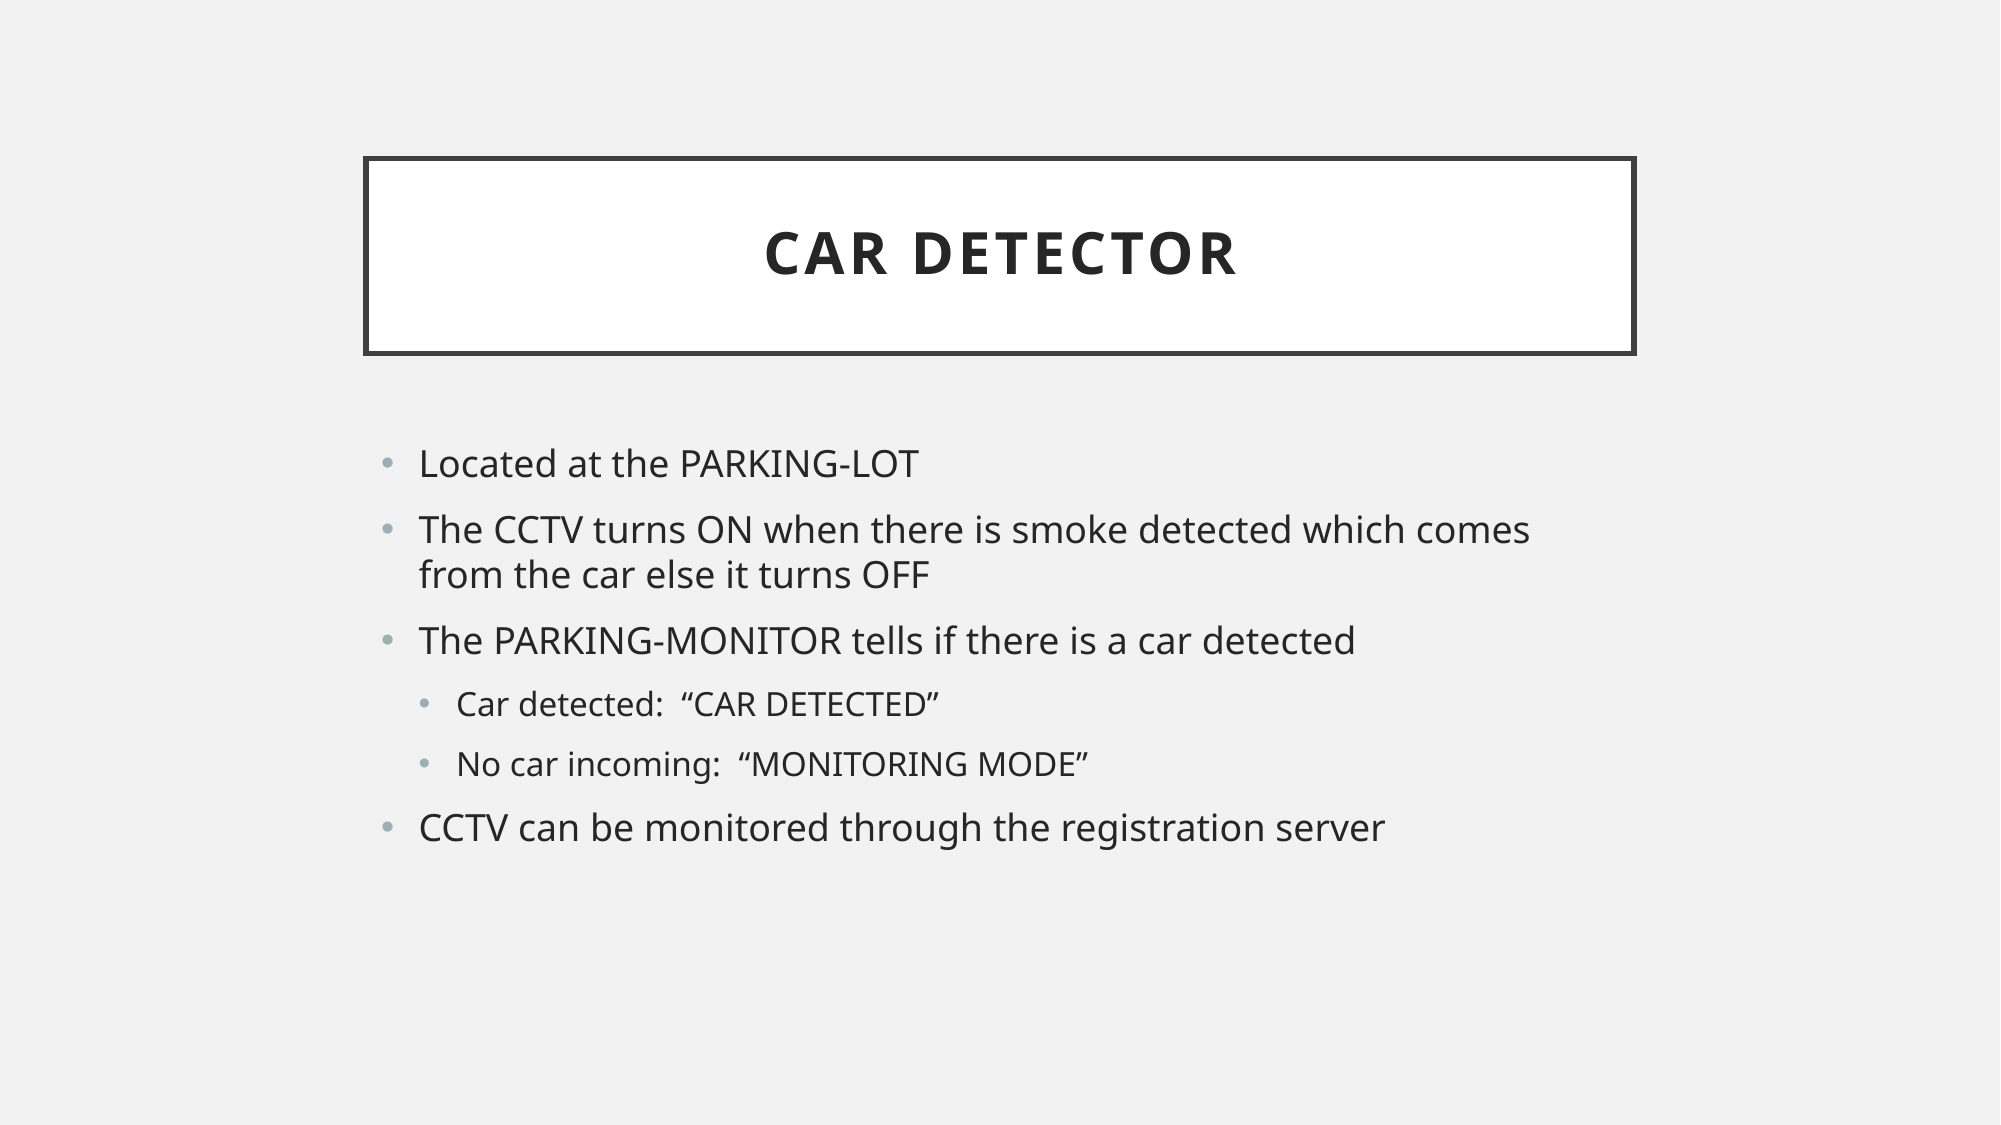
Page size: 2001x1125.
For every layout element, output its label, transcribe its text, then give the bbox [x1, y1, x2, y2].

title CAR DETECTOR [363, 156, 1637, 356]
list Located at the PARKING-LOT The CCTV turns ON when there is smoke detected which comes from the car else it turns OFF The PARKING-MONITOR tells if there is a car detected Car detected: “CAR DETECTED” No car incoming: “MONITORING MODE” CCTV can be monitored through the registration server [366, 432, 1634, 942]
